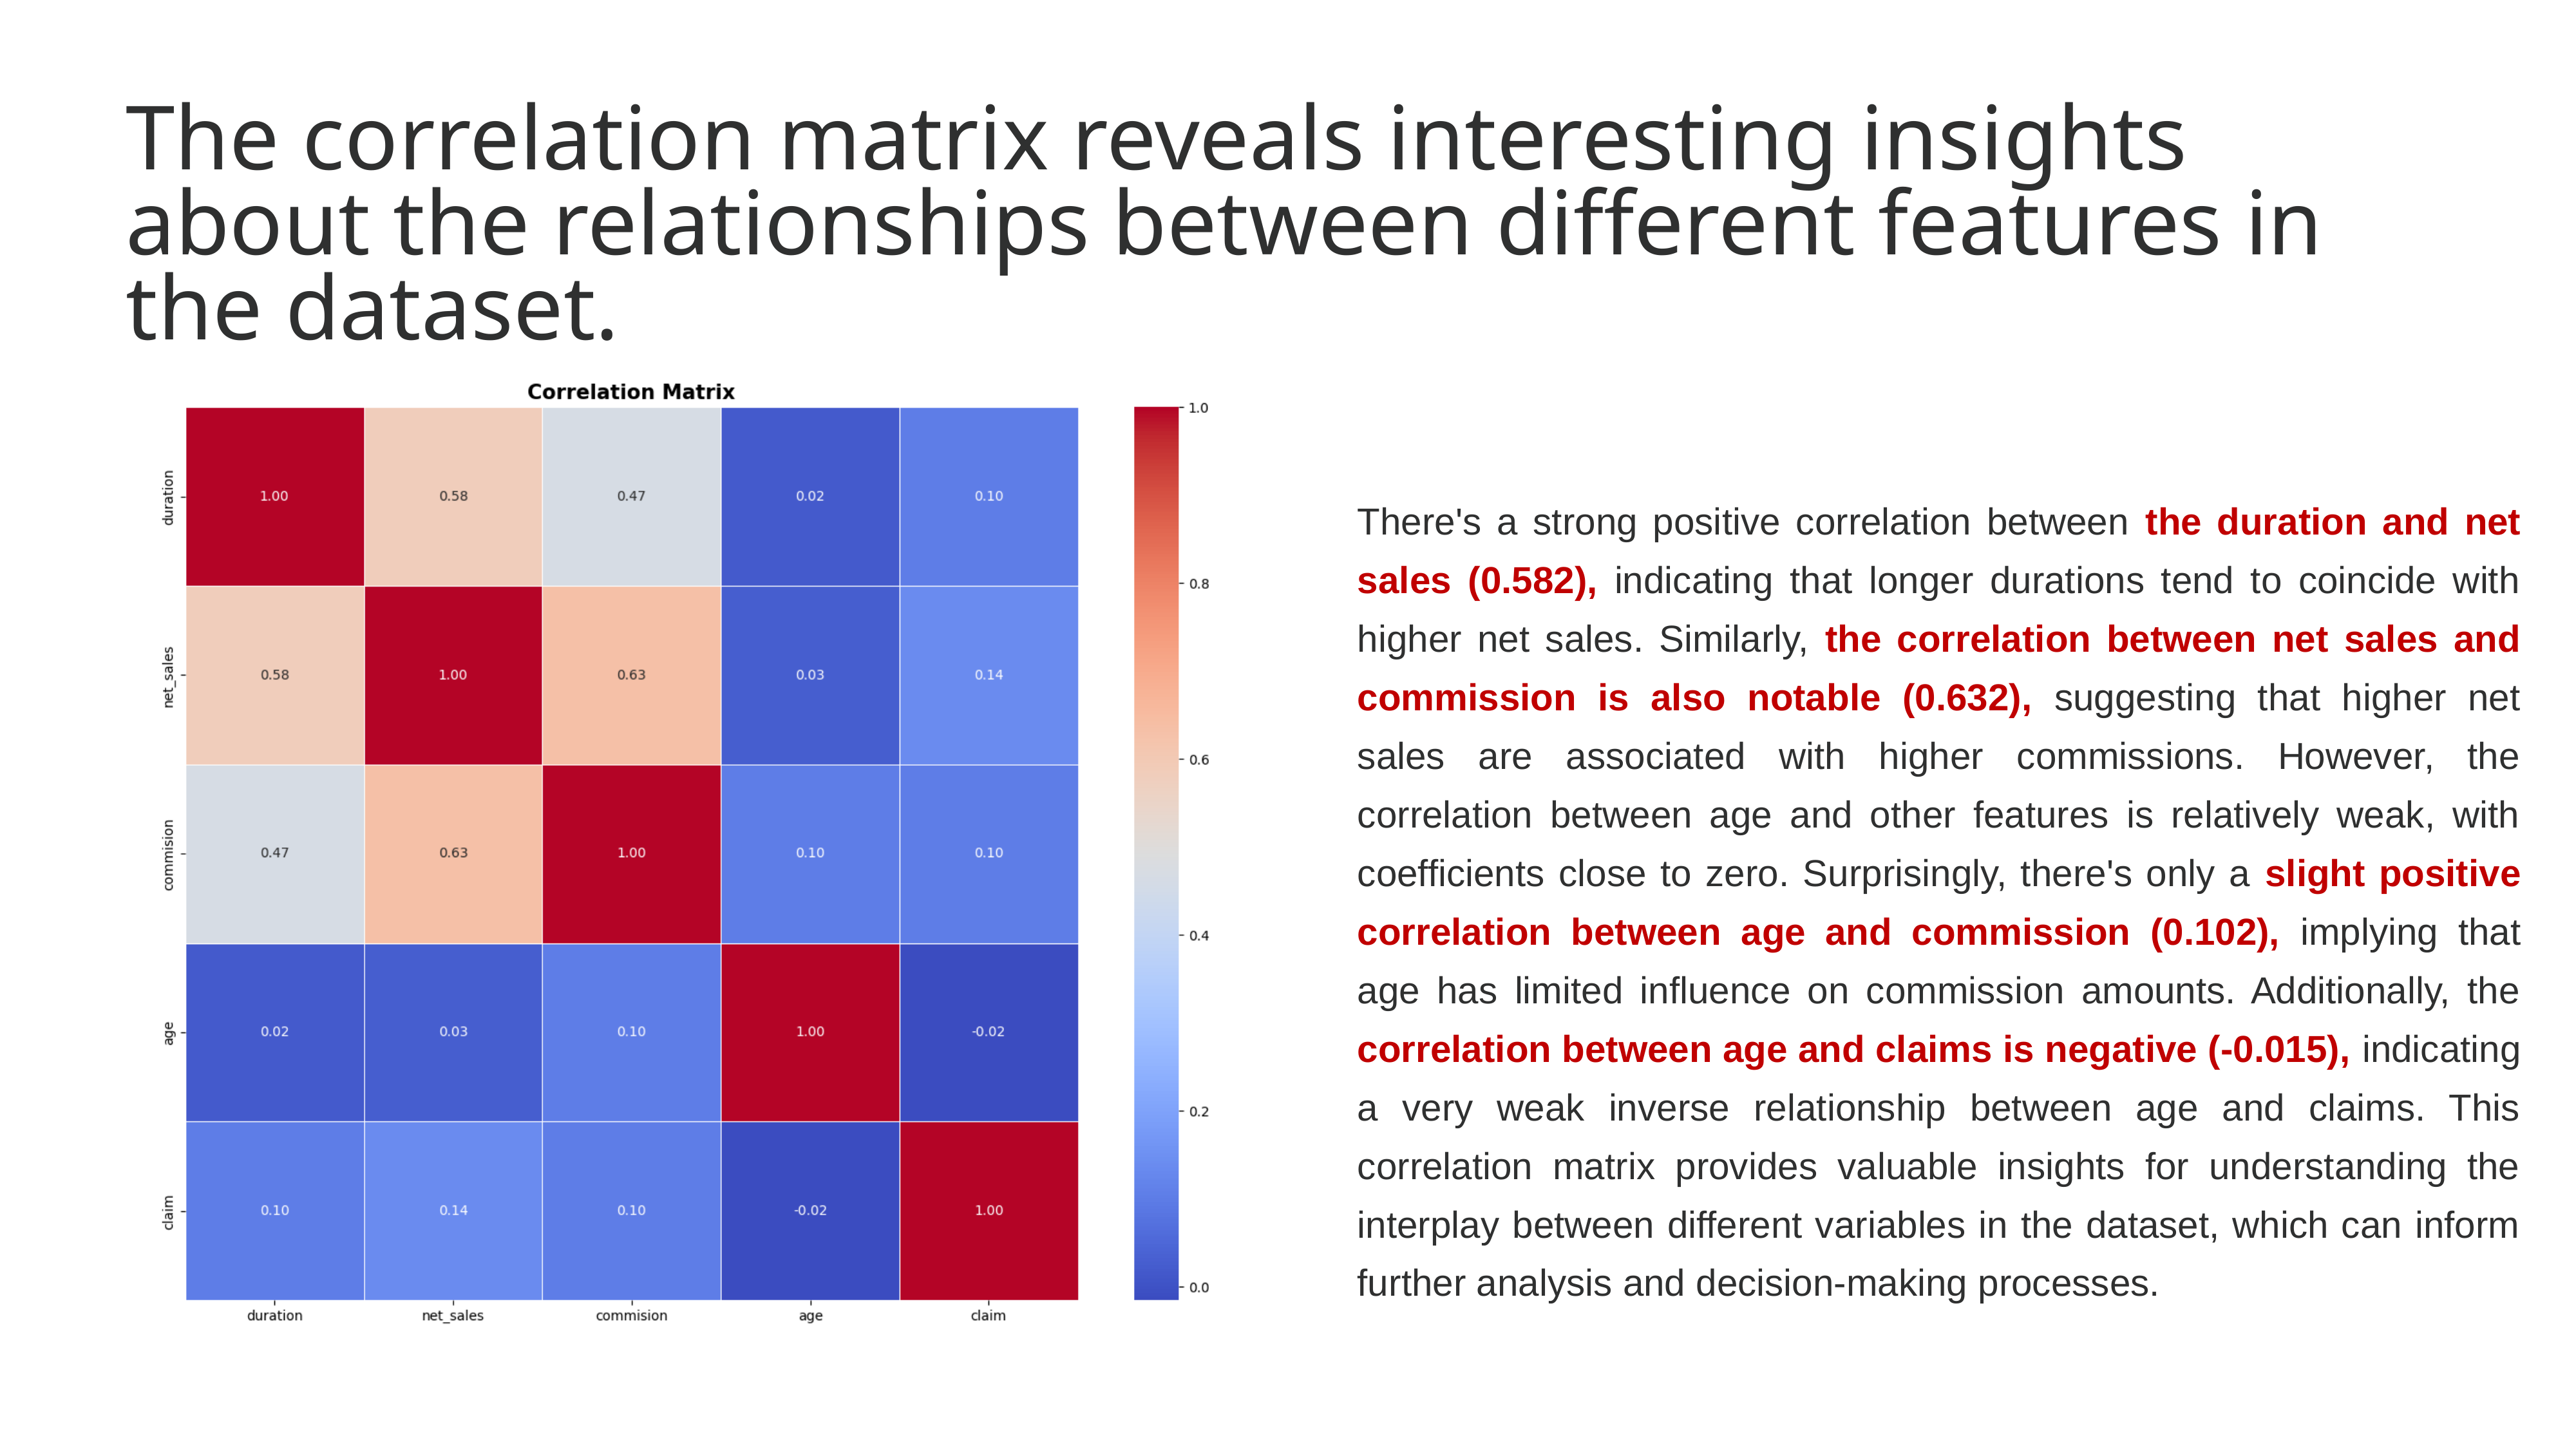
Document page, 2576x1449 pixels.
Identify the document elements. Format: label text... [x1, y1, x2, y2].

text_box There's a strong positive correlation between the duration and net sales (0.582), indicating that longer durations tend to coincide with higher net sales. Similarly, the correlation between net sales and commission is also notable (0.632), suggesting that higher net sales are associated with higher commissions. However, the correlation between age and other features is relatively weak, with coefficients close to zero. Surprisingly, there's only a slight positive correlation between age and commission (0.102), implying that age has limited influence on commission amounts. Additionally, the correlation between age and claims is negative (-0.015), indicating a very weak inverse relationship between age and claims. This correlation matrix provides valuable insights for understanding the interplay between different variables in the dataset, which can inform further analysis and decision-making processes. [1357, 484, 2521, 1048]
text_box The correlation matrix reveals interesting insights about the relationships between different features in the dataset. [126, 182, 2450, 276]
picture [153, 374, 1219, 1334]
